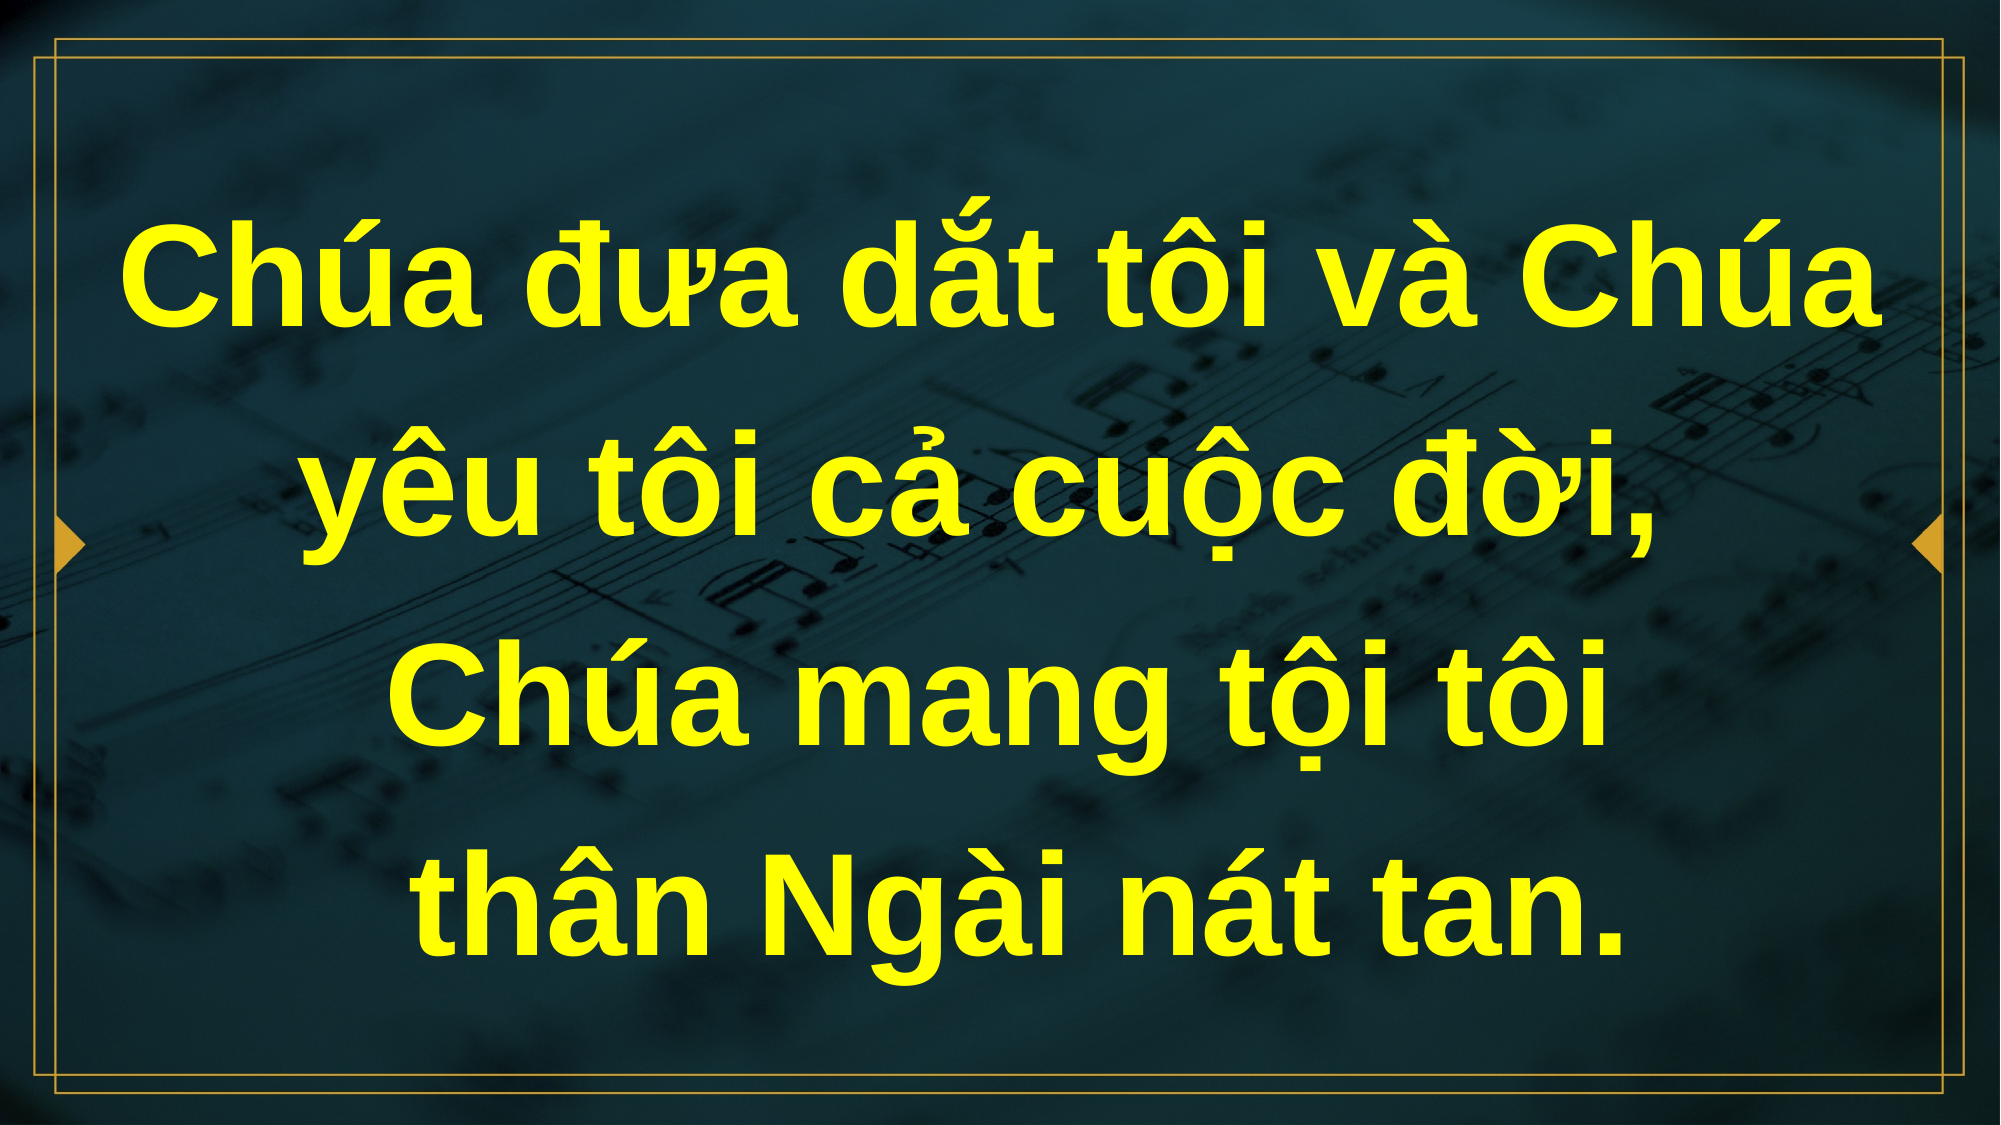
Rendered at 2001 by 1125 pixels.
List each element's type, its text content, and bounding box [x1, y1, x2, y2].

picture [0, 0, 2000, 1125]
title Chúa đưa dắt tôi và Chúa yêu tôi cả cuộc đời, Chúa mang tội tôi thân Ngài nát tan. [55, 53, 1945, 1077]
